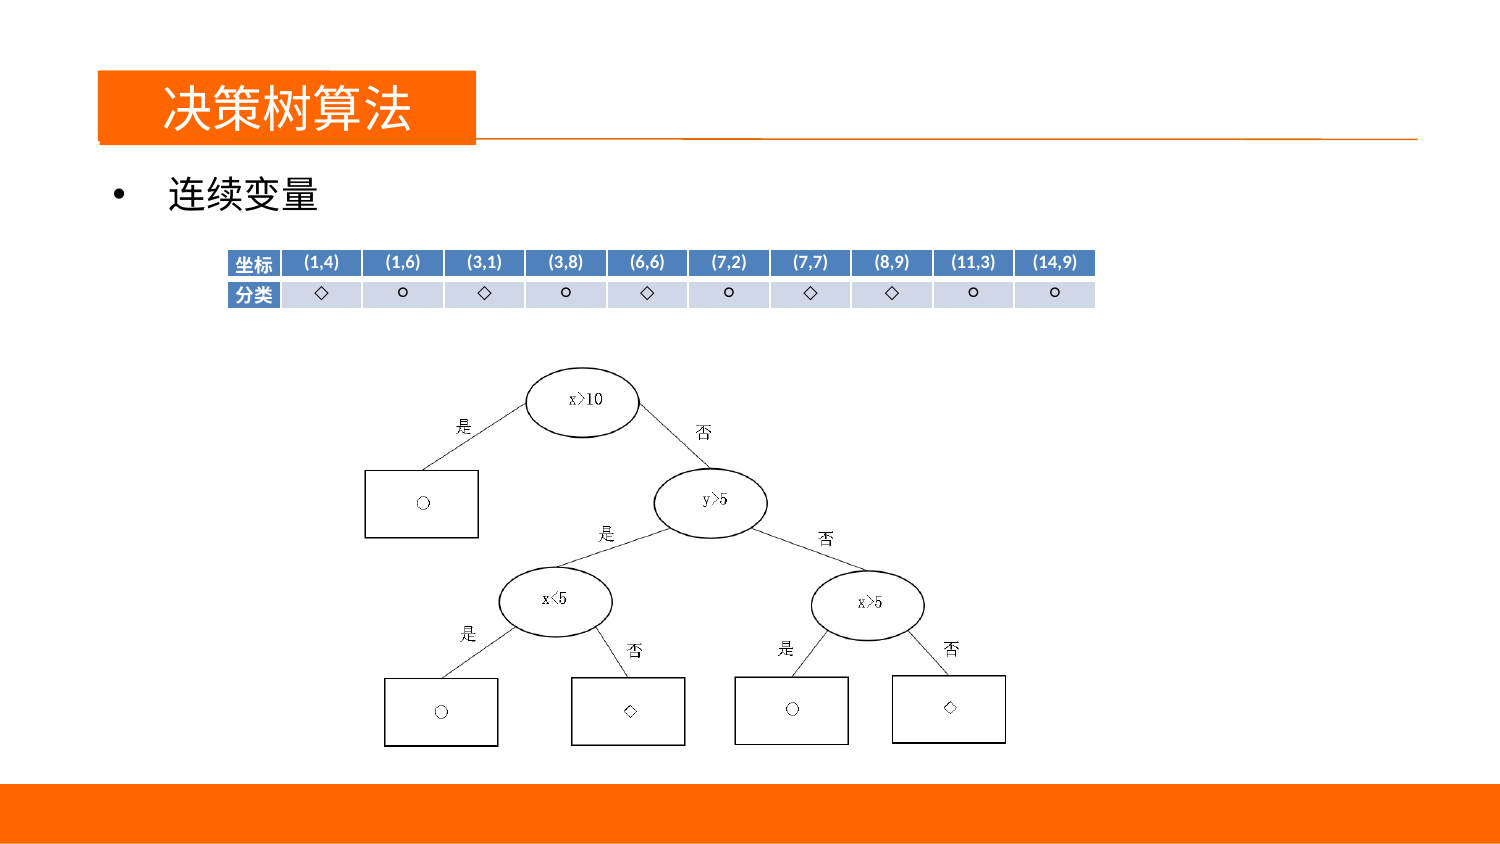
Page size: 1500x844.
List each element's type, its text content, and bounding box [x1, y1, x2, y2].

picture [302, 333, 1022, 771]
table_header (7,7) [771, 250, 850, 276]
table_cell ○ [689, 282, 769, 308]
table_cell ◇ [445, 282, 524, 308]
table_cell ◇ [771, 282, 850, 308]
table_cell ◇ [852, 282, 932, 308]
table_cell ○ [526, 282, 606, 308]
table_cell ○ [1015, 282, 1095, 308]
table_header (3,8) [526, 250, 606, 276]
text_box [96, 68, 331, 143]
table_header (11,3) [934, 250, 1013, 276]
table_header (6,6) [608, 250, 687, 276]
table_cell ◇ [608, 282, 687, 308]
table_header (1,4) [282, 250, 361, 276]
table_cell ○ [934, 282, 1013, 308]
text_box 连续变量 [97, 164, 1418, 224]
table_header (14,9) [1015, 250, 1095, 276]
table_cell ○ [363, 282, 443, 308]
text_box [0, 782, 1500, 844]
table_cell 分类 [228, 282, 280, 308]
table_header (7,2) [689, 250, 769, 276]
table_header 坐标 [228, 250, 280, 276]
table_header (1,6) [363, 250, 443, 276]
table_header (8,9) [852, 250, 932, 276]
table_header (3,1) [445, 250, 524, 276]
text_box 决策树算法 [99, 70, 477, 146]
table_cell ◇ [282, 282, 361, 308]
